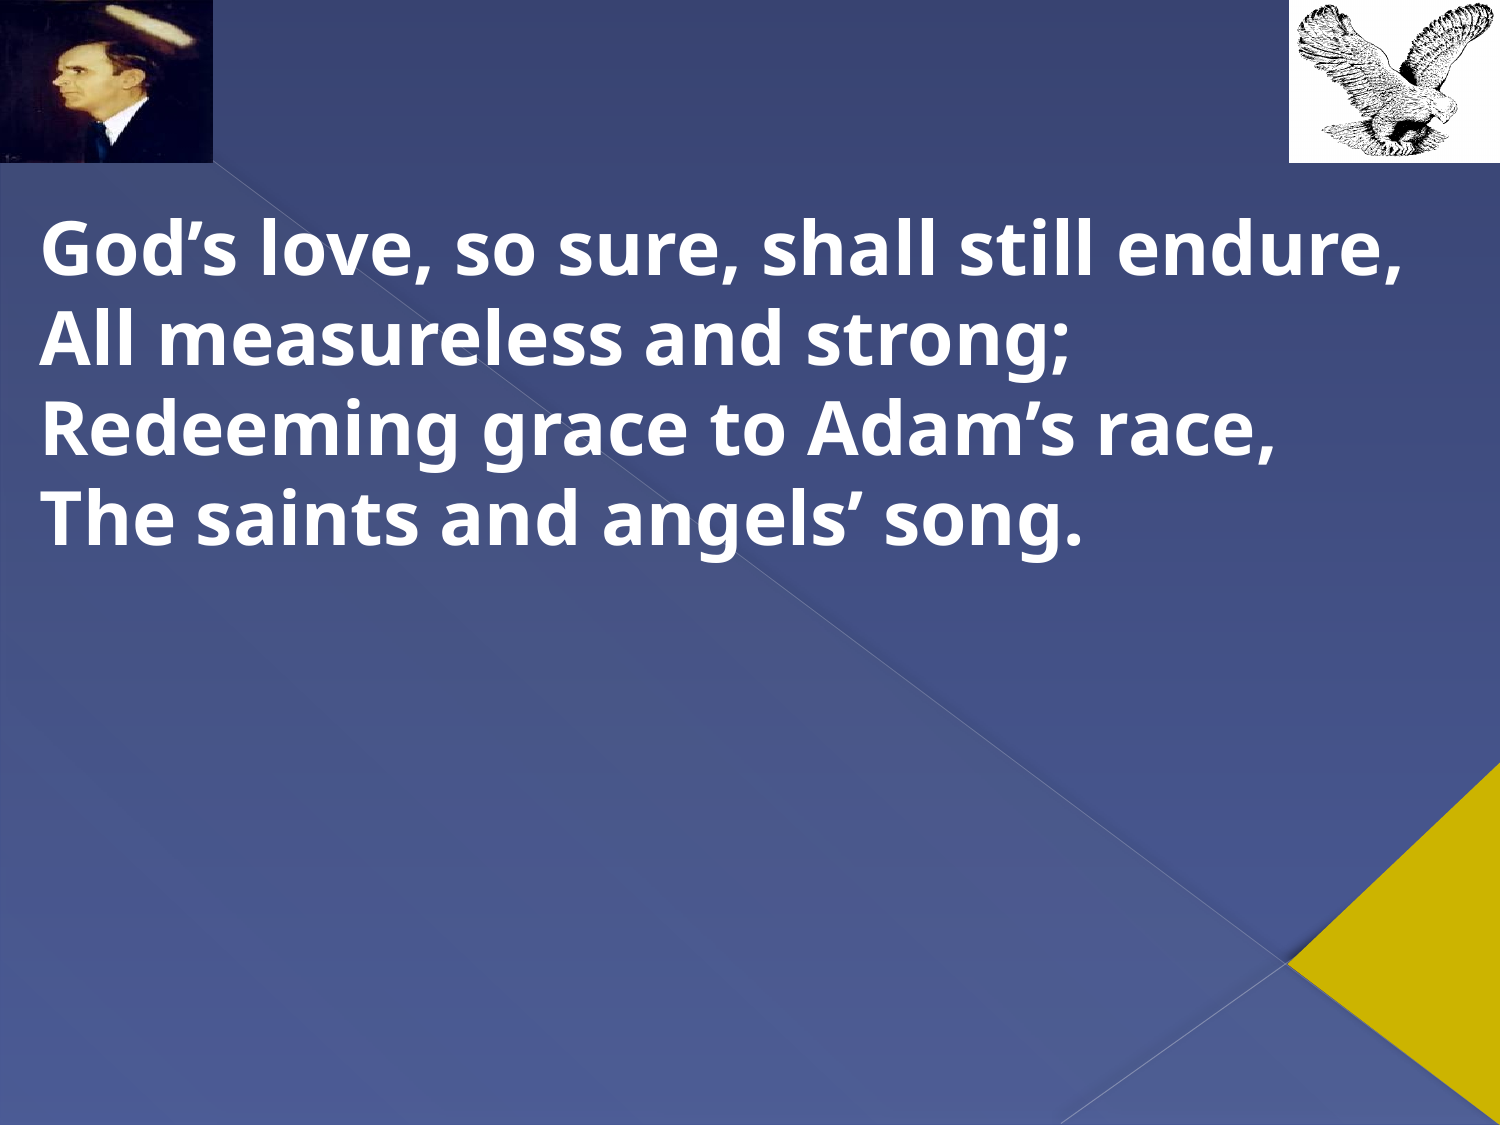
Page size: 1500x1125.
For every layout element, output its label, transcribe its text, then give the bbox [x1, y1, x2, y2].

picture [1288, 0, 1500, 163]
text_box [1285, 760, 1500, 1125]
picture [0, 0, 213, 163]
text_box God’s love, so sure, shall still endure, All measureless and strong; Redeeming grace to Adam’s race, The saints and angels’ song. [24, 192, 1500, 568]
